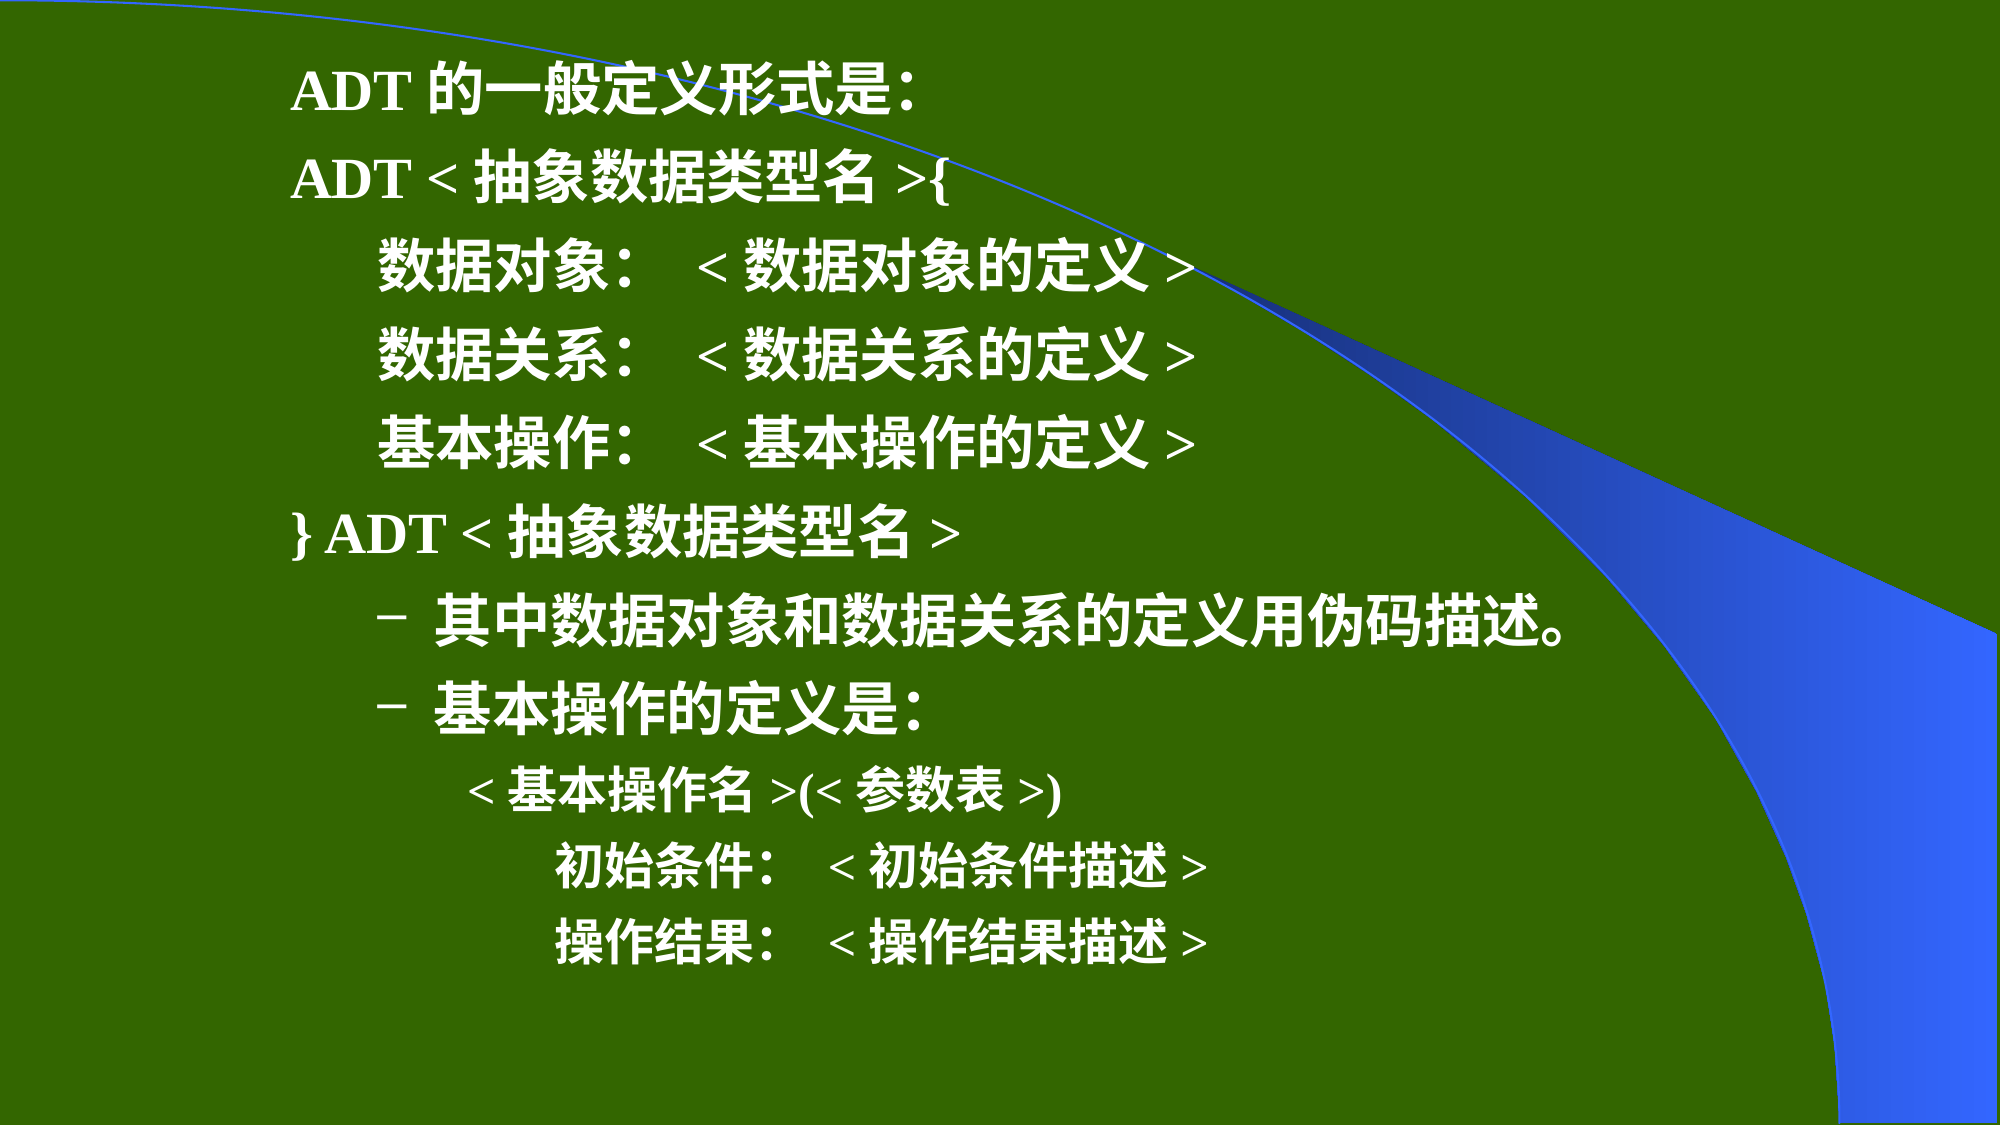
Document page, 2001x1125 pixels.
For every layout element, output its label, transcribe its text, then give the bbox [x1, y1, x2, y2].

list ADT的一般定义形式是： ADT <抽象数据类型名>{ 数据对象： <数据对象的定义> 数据关系： <数据关系的定义> 基本操作： <基本操作的定义> } ADT <抽象数据类型名> 其中数据对象和数据关系的定义用伪码描述。 基本操作的定义是： <基本操作名>(<参数表>) 初始条件： <初始条件描述> 操作结果： <操作结果描述> [275, 37, 1721, 1012]
